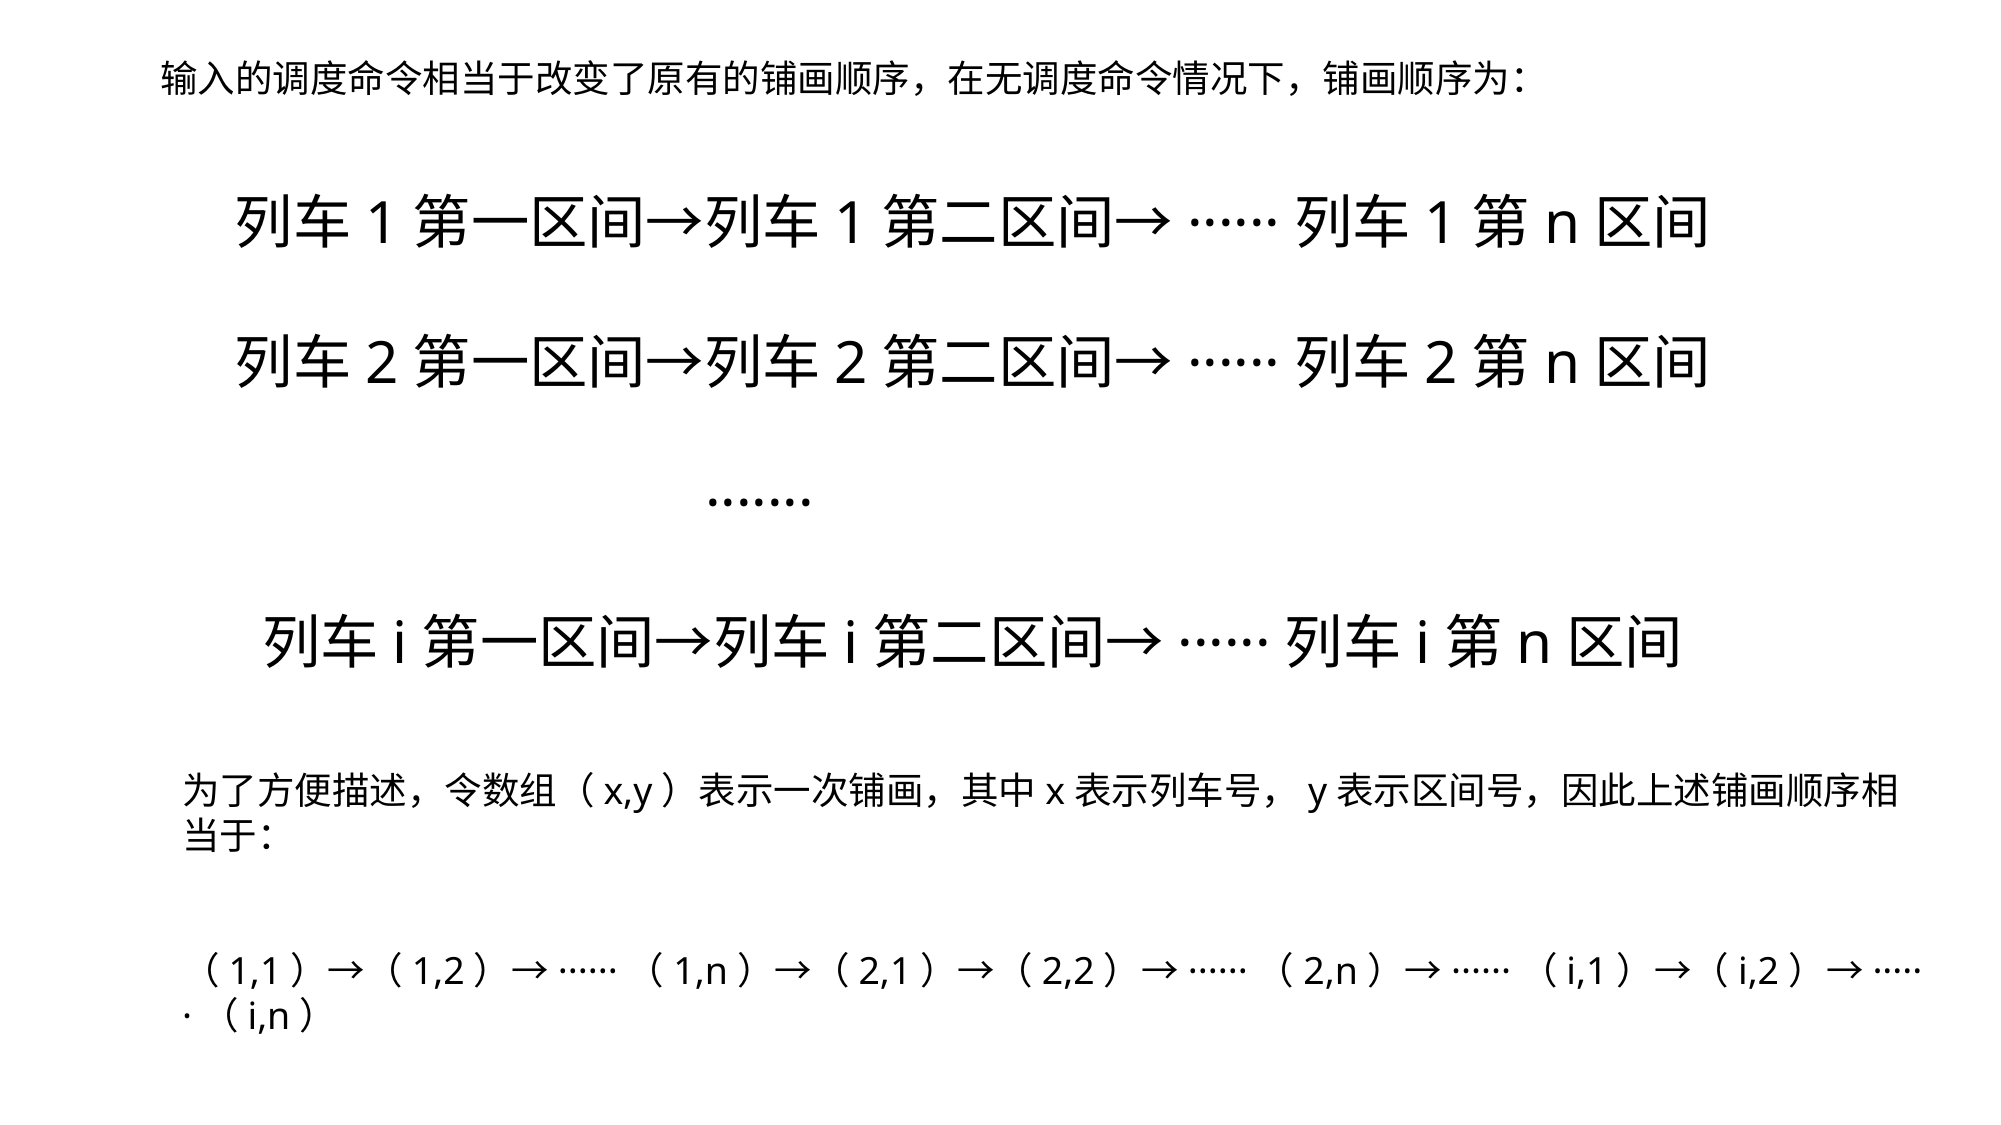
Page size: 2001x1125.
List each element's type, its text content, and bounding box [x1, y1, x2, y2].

text_box 列车1第一区间→列车1第二区间→······列车1第n区间 列车2第一区间→列车2第二区间→······列车2第n区间 ······· 列车i第一区间→列车i第二区间→······列车i第n区间 [132, 108, 1813, 683]
text_box 输入的调度命令相当于改变了原有的铺画顺序，在无调度命令情况下，铺画顺序为： [145, 47, 1965, 108]
text_box 为了方便描述，令数组（x,y）表示一次铺画，其中x表示列车号，y表示区间号，因此上述铺画顺序相当于： （1,1）→（1,2）→······（1,n）→（2,1）→（2,2）→······（2,n）→······（i,1）→（i,2）→······（i,n） [167, 760, 1943, 1045]
